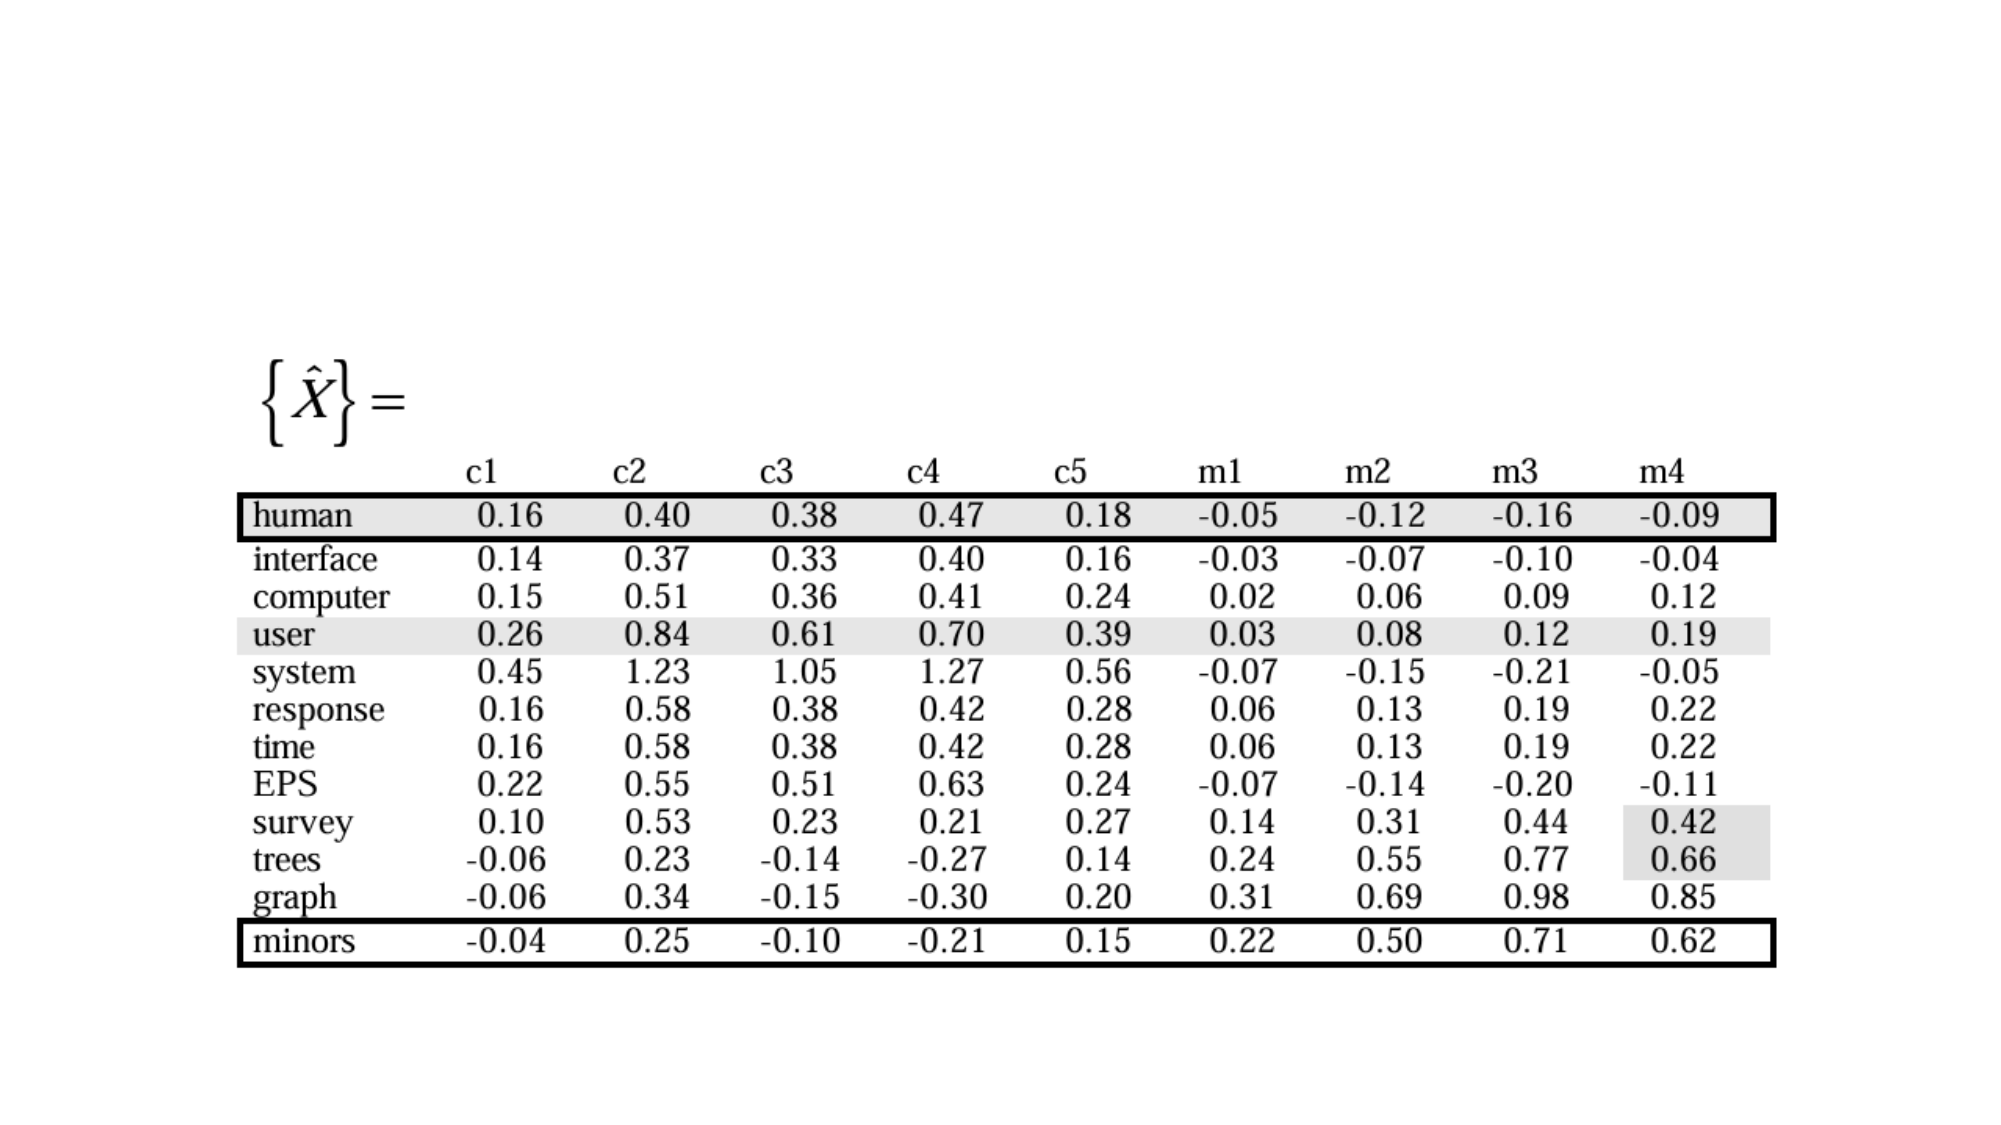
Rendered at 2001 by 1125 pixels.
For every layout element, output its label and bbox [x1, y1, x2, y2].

list [206, 322, 1794, 990]
